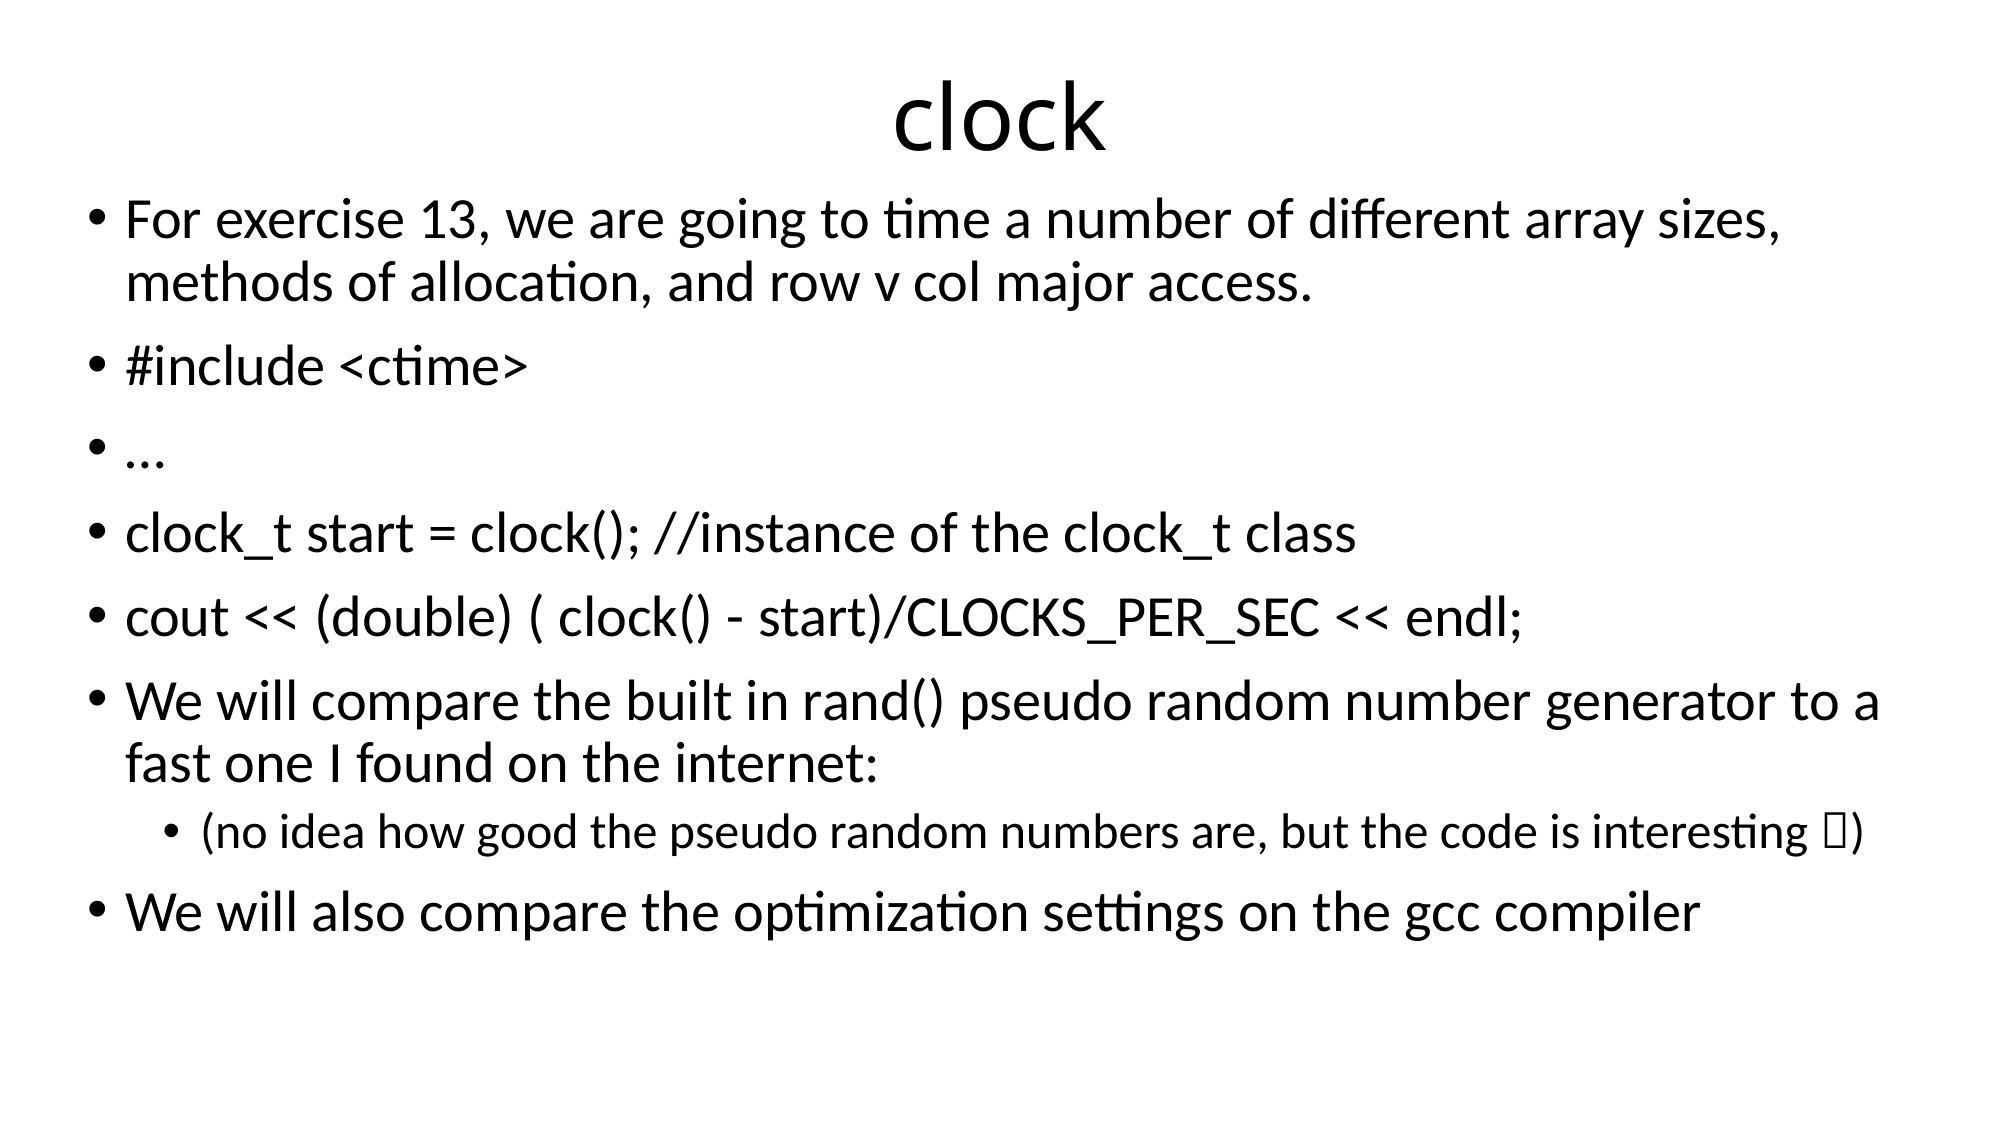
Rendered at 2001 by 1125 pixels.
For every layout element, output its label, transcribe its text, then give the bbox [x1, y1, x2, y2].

list For exercise 13, we are going to time a number of different array sizes, methods of allocation, and row v col major access. #include <ctime> … clock_t start = clock(); //instance of the clock_t class cout << (double) ( clock() - start)/CLOCKS_PER_SEC << endl; We will compare the built in rand() pseudo random number generator to a fast one I found on the internet: (no idea how good the pseudo random numbers are, but the code is interesting ) We will also compare the optimization settings on the gcc compiler [72, 181, 1906, 1014]
title clock [137, 59, 1863, 181]
